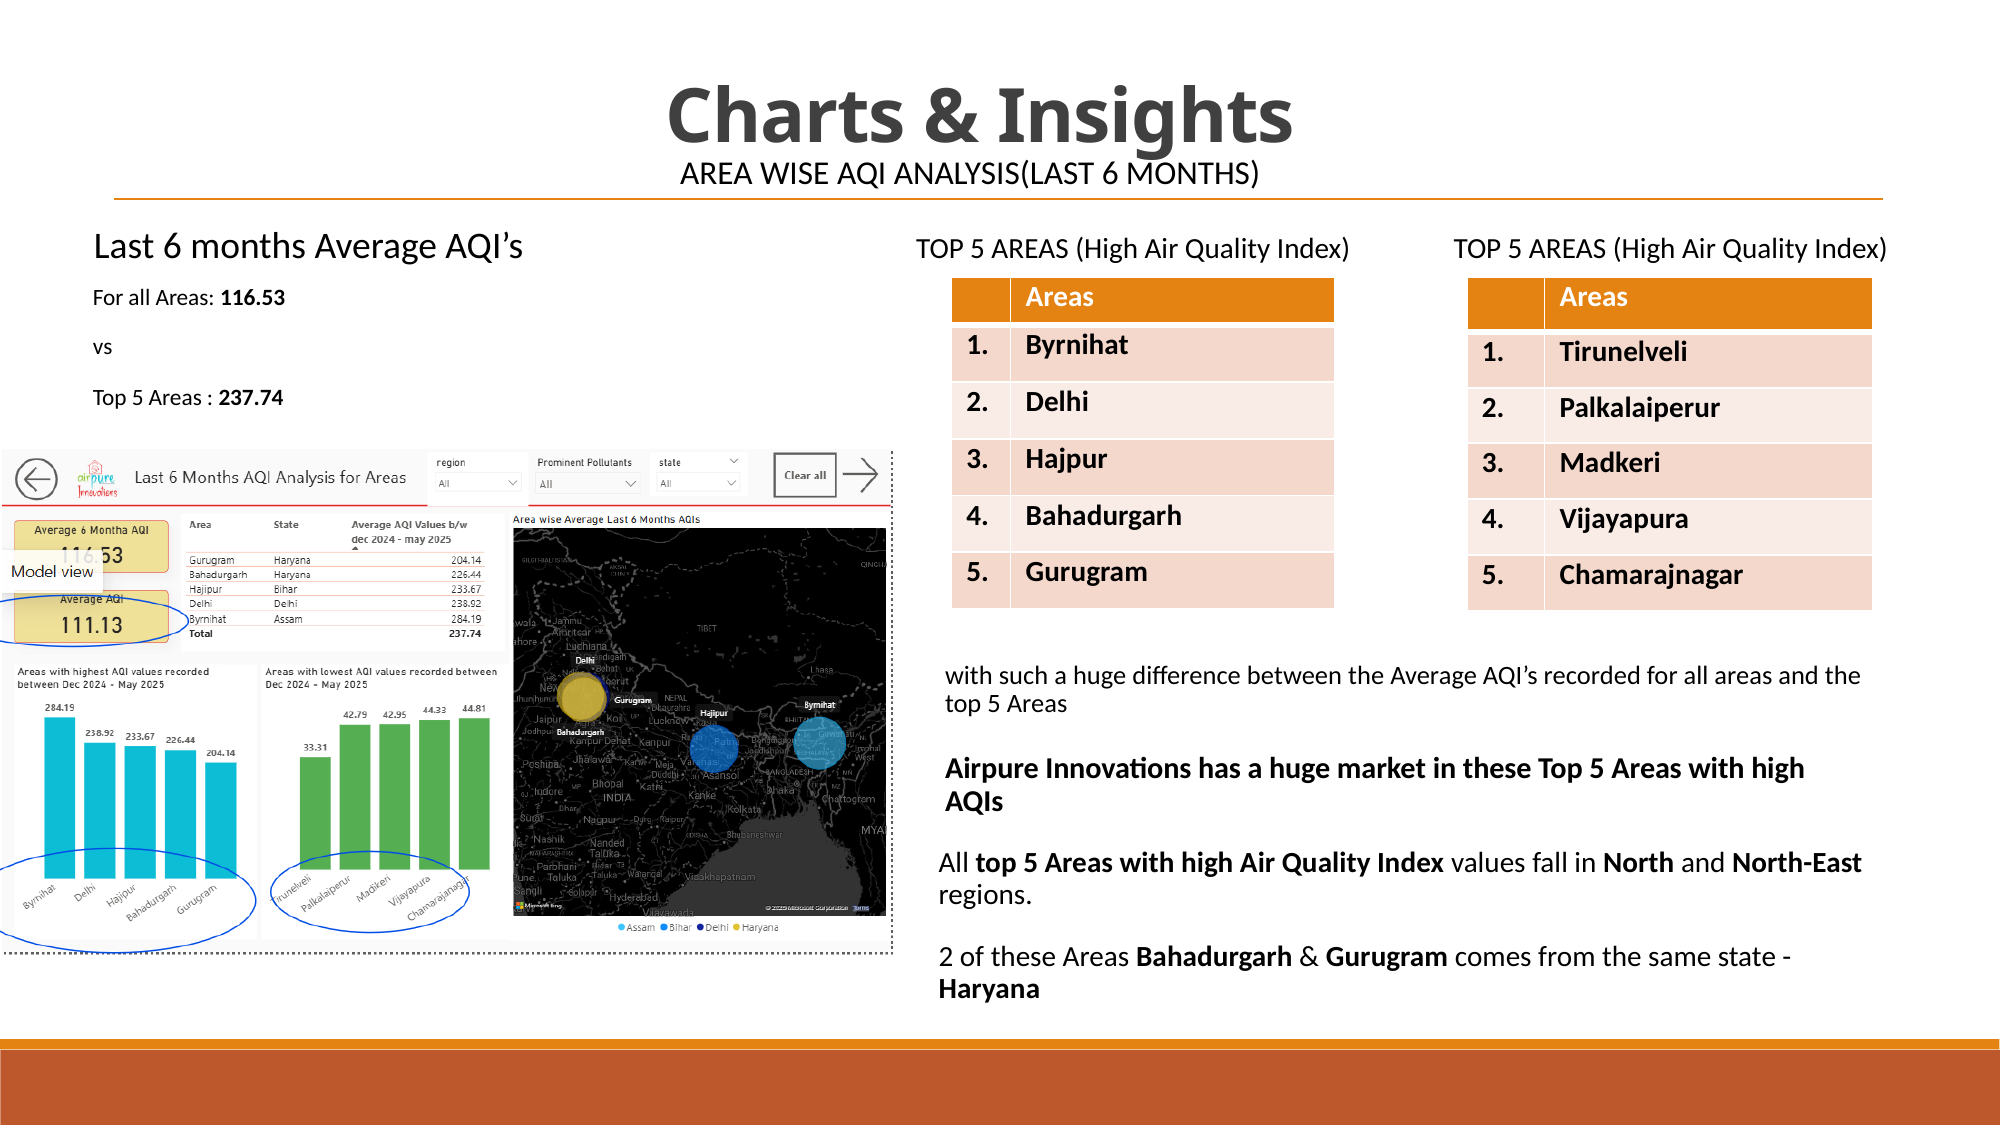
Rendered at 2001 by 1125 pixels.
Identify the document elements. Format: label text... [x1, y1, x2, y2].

table_cell Chamarajnagar [1545, 556, 1872, 610]
table_cell Palkalaiperur [1545, 389, 1872, 442]
table_cell 1. [1468, 335, 1544, 387]
text_box TOP 5 AREAS (High Air Quality Index) [1438, 226, 1939, 285]
text_box All top 5 Areas with high Air Quality Index values fall in North and North-East regions. 2 of these Areas Bahadurgarh & Gurugram comes from the same state - Haryana [923, 840, 1884, 1021]
table_cell Byrnihat [1011, 328, 1334, 381]
table_header [952, 285, 1010, 322]
picture [0, 448, 896, 956]
table_cell 4. [952, 496, 1010, 551]
table_cell 5. [1468, 556, 1544, 610]
table_cell Gurugram [1011, 553, 1334, 608]
table_cell 2. [1468, 389, 1544, 442]
text_box For all Areas: 116.53 vs Top 5 Areas : 237.74 [77, 277, 414, 445]
text_box with such a huge difference between the Average AQI’s recorded for all areas and the top 5 Areas Airpure Innovations has a huge market in these Top 5 Areas with high AQIs [929, 654, 1884, 828]
table_header Areas [1545, 278, 1872, 329]
table_cell 2. [952, 383, 1010, 438]
text_box Charts & Insights [42, 73, 1919, 234]
table_cell Hajpur [1011, 440, 1334, 495]
table_cell Madkeri [1545, 444, 1872, 498]
table_cell 3. [1468, 444, 1544, 498]
table_header Areas [1011, 285, 1334, 322]
table_cell 5. [952, 553, 1010, 608]
table_cell 1. [952, 328, 1010, 381]
table_cell Bahadurgarh [1011, 496, 1334, 551]
table_cell 3. [952, 440, 1010, 495]
text_box AREA WISE AQI ANALYSIS(LAST 6 MONTHS) [665, 148, 1335, 194]
table_cell Vijayapura [1545, 500, 1872, 554]
table_cell 4. [1468, 500, 1544, 554]
text_box Last 6 months Average AQI’s [78, 218, 726, 291]
table_cell Tirunelveli [1545, 335, 1872, 387]
table_header [1468, 278, 1544, 329]
text_box TOP 5 AREAS (High Air Quality Index) [900, 226, 1401, 285]
table_cell Delhi [1011, 383, 1334, 438]
